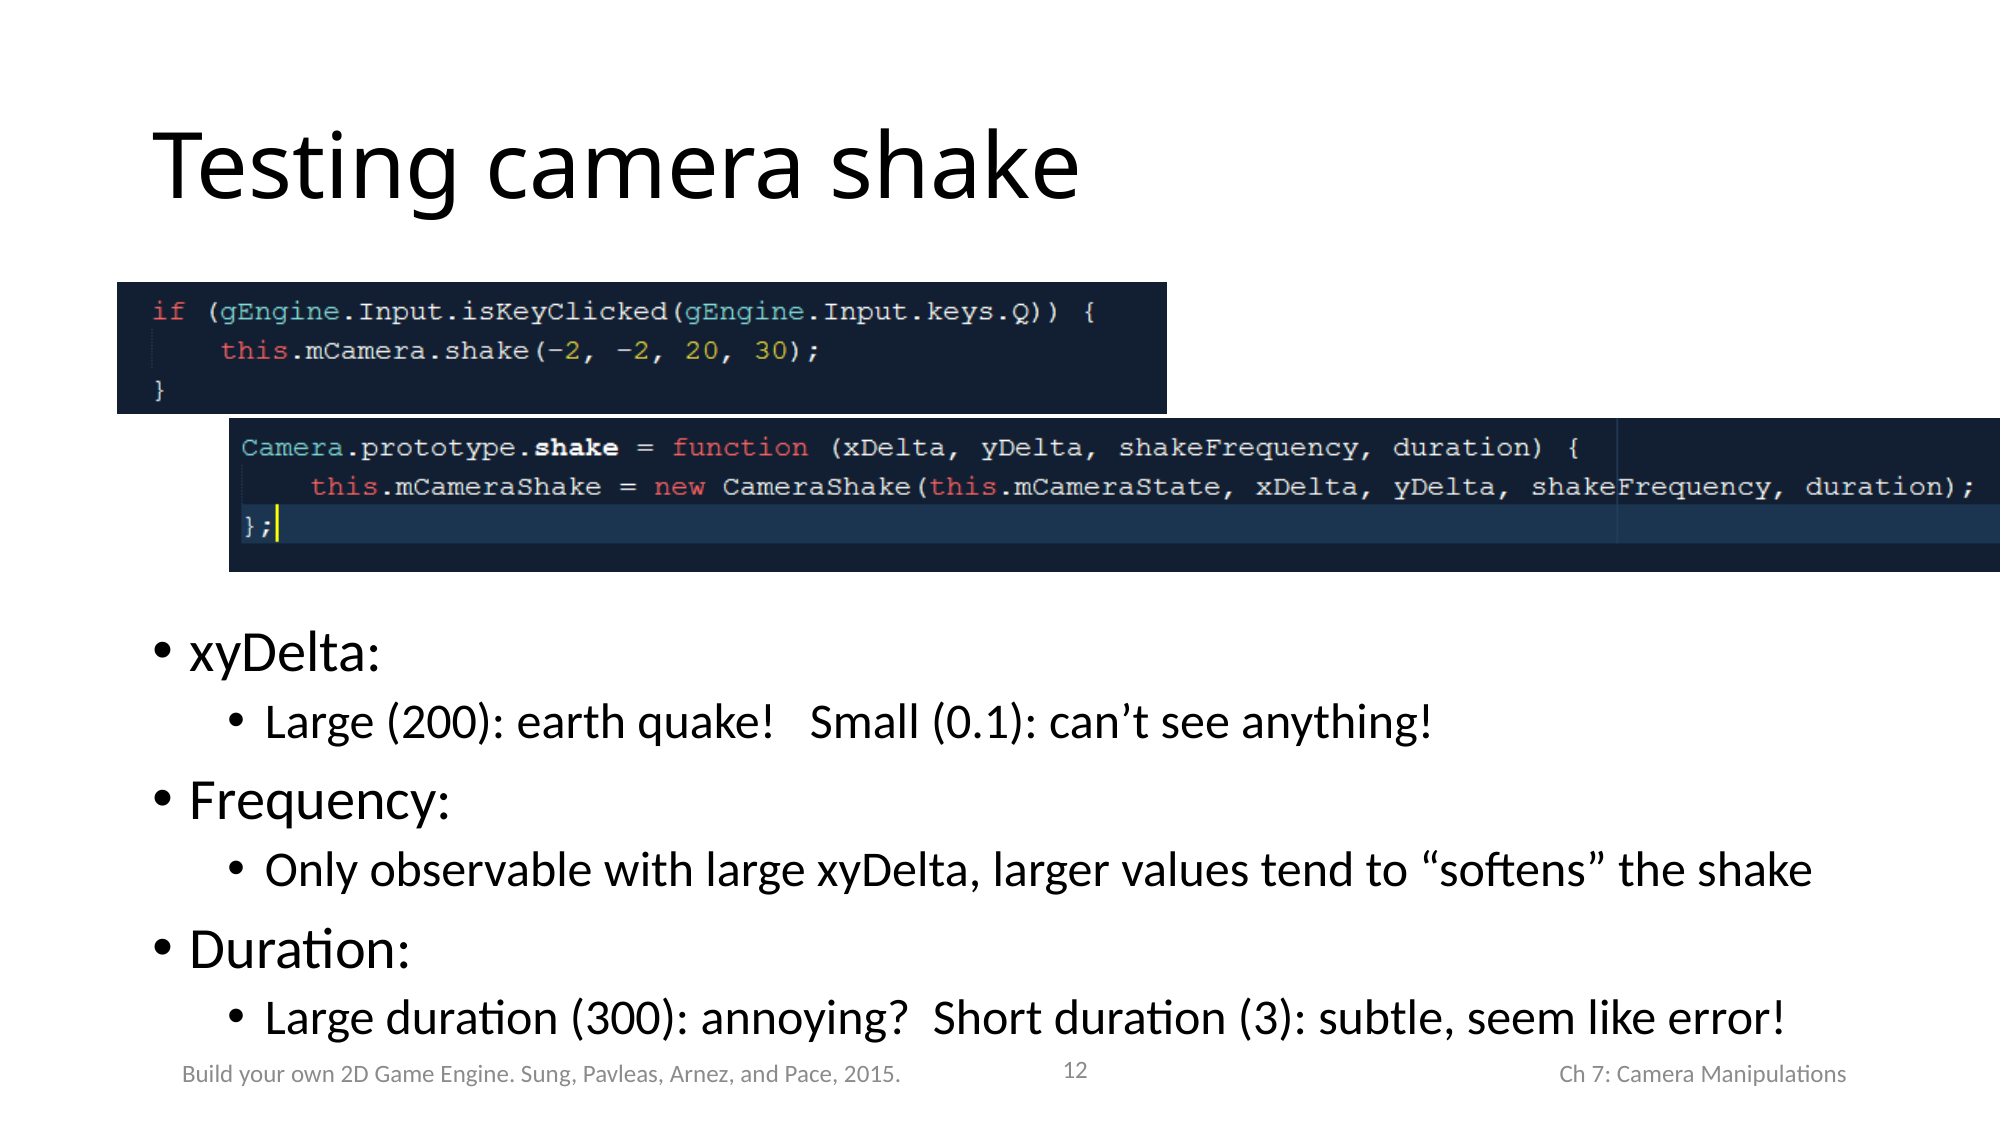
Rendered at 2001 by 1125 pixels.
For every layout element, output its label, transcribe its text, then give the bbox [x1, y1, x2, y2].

list xyDelta: Large (200): earth quake! Small (0.1): can’t see anything! Frequency: Only observable with large xyDelta, larger values tend to “softens” the shake Duration: Large duration (300): annoying? Short duration (3): subtle, seem like error! [137, 299, 1863, 1014]
picture [228, 418, 2000, 572]
picture [117, 282, 1167, 414]
title Testing camera shake [137, 59, 1863, 278]
